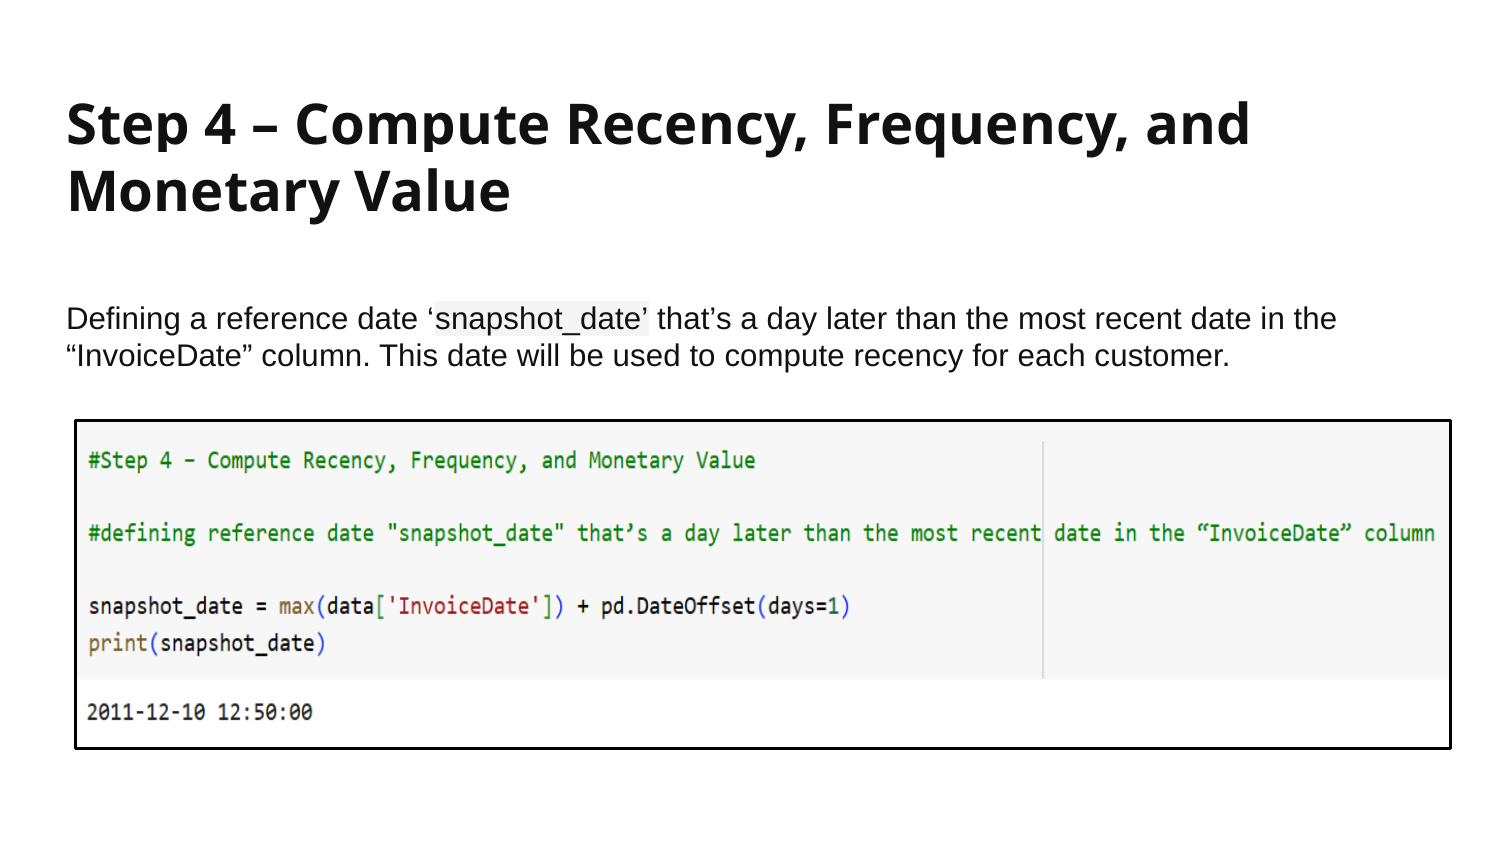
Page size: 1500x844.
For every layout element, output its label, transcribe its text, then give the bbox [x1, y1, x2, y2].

title Step 4 – Compute Recency, Frequency, and Monetary Value Defining a reference date ‘snapshot_date’ that’s a day later than the most recent date in the “InvoiceDate” column. This date will be used to compute recency for each customer. [51, 72, 1449, 221]
picture [76, 421, 1450, 748]
